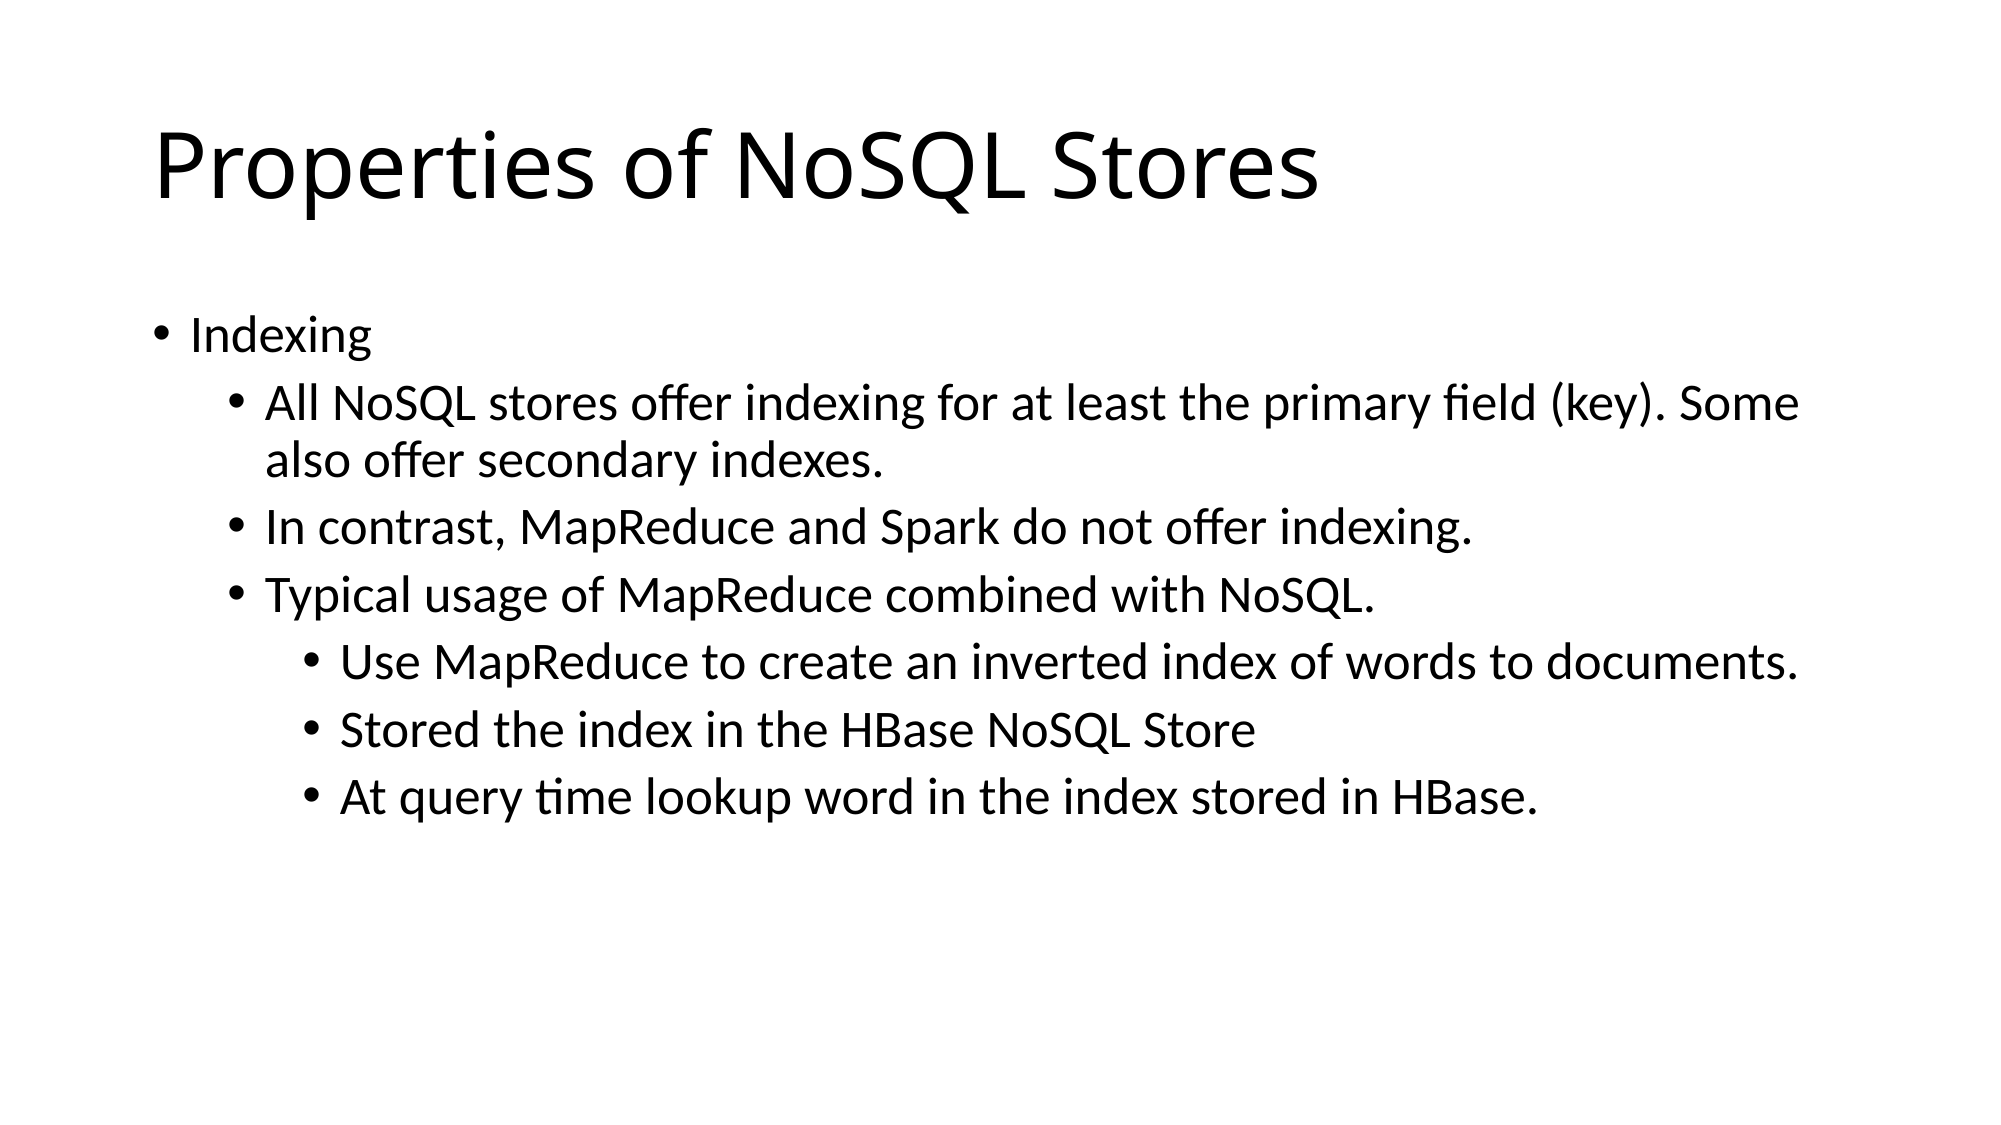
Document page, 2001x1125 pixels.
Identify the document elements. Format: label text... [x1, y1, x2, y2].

list Indexing All NoSQL stores offer indexing for at least the primary field (key). Some also offer secondary indexes. In contrast, MapReduce and Spark do not offer indexing. Typical usage of MapReduce combined with NoSQL. Use MapReduce to create an inverted index of words to documents. Stored the index in the HBase NoSQL Store At query time lookup word in the index stored in HBase. [137, 299, 1863, 1014]
title Properties of NoSQL Stores [137, 59, 1863, 278]
